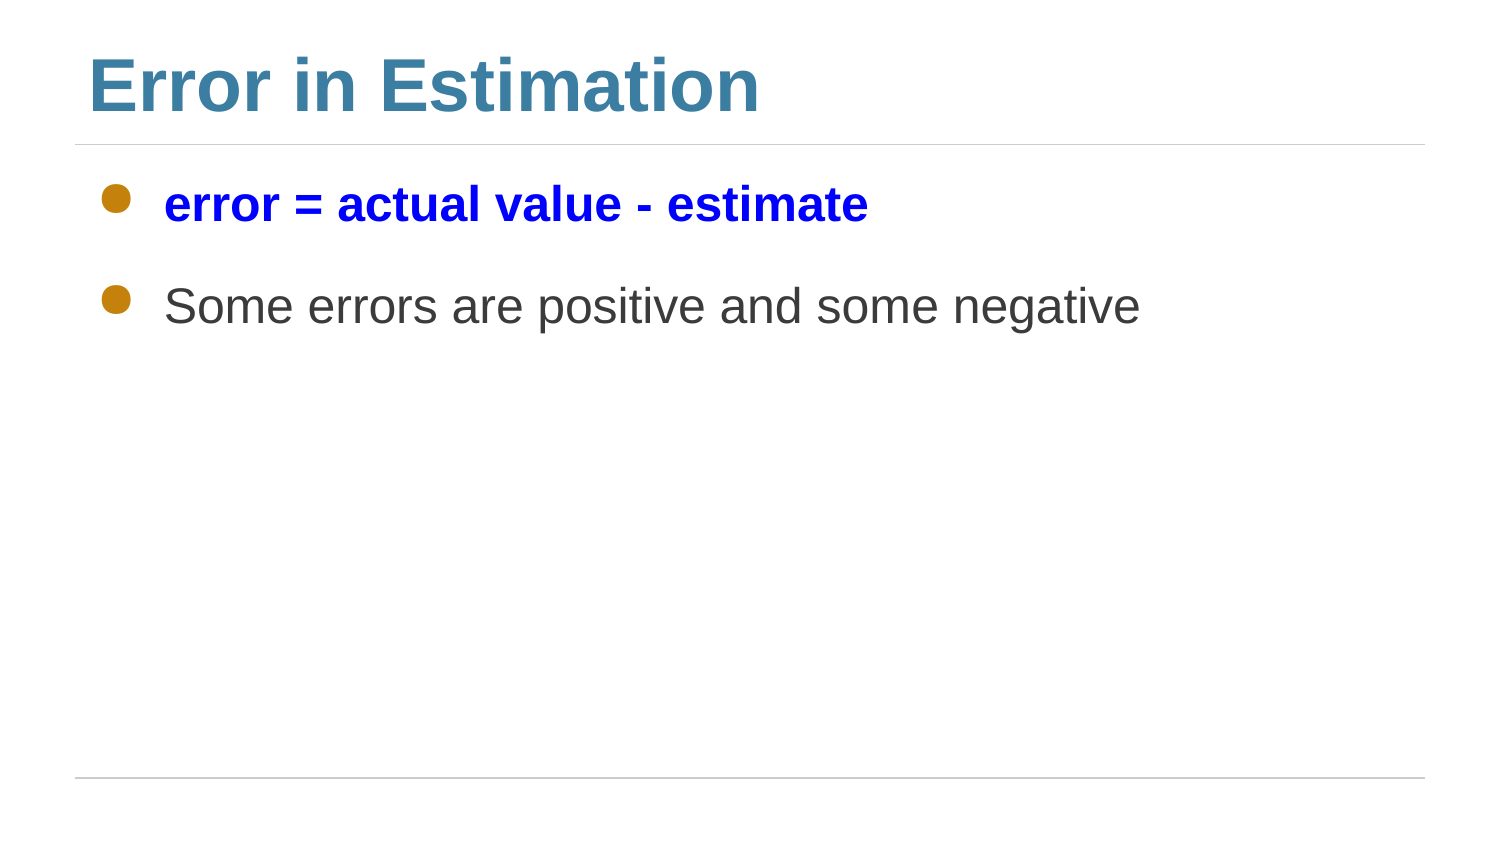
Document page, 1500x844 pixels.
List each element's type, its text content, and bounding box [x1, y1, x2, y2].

title Error in Estimation [86, 34, 765, 178]
text_box error = actual value - estimate Some errors are positive and some negative [94, 169, 1194, 333]
